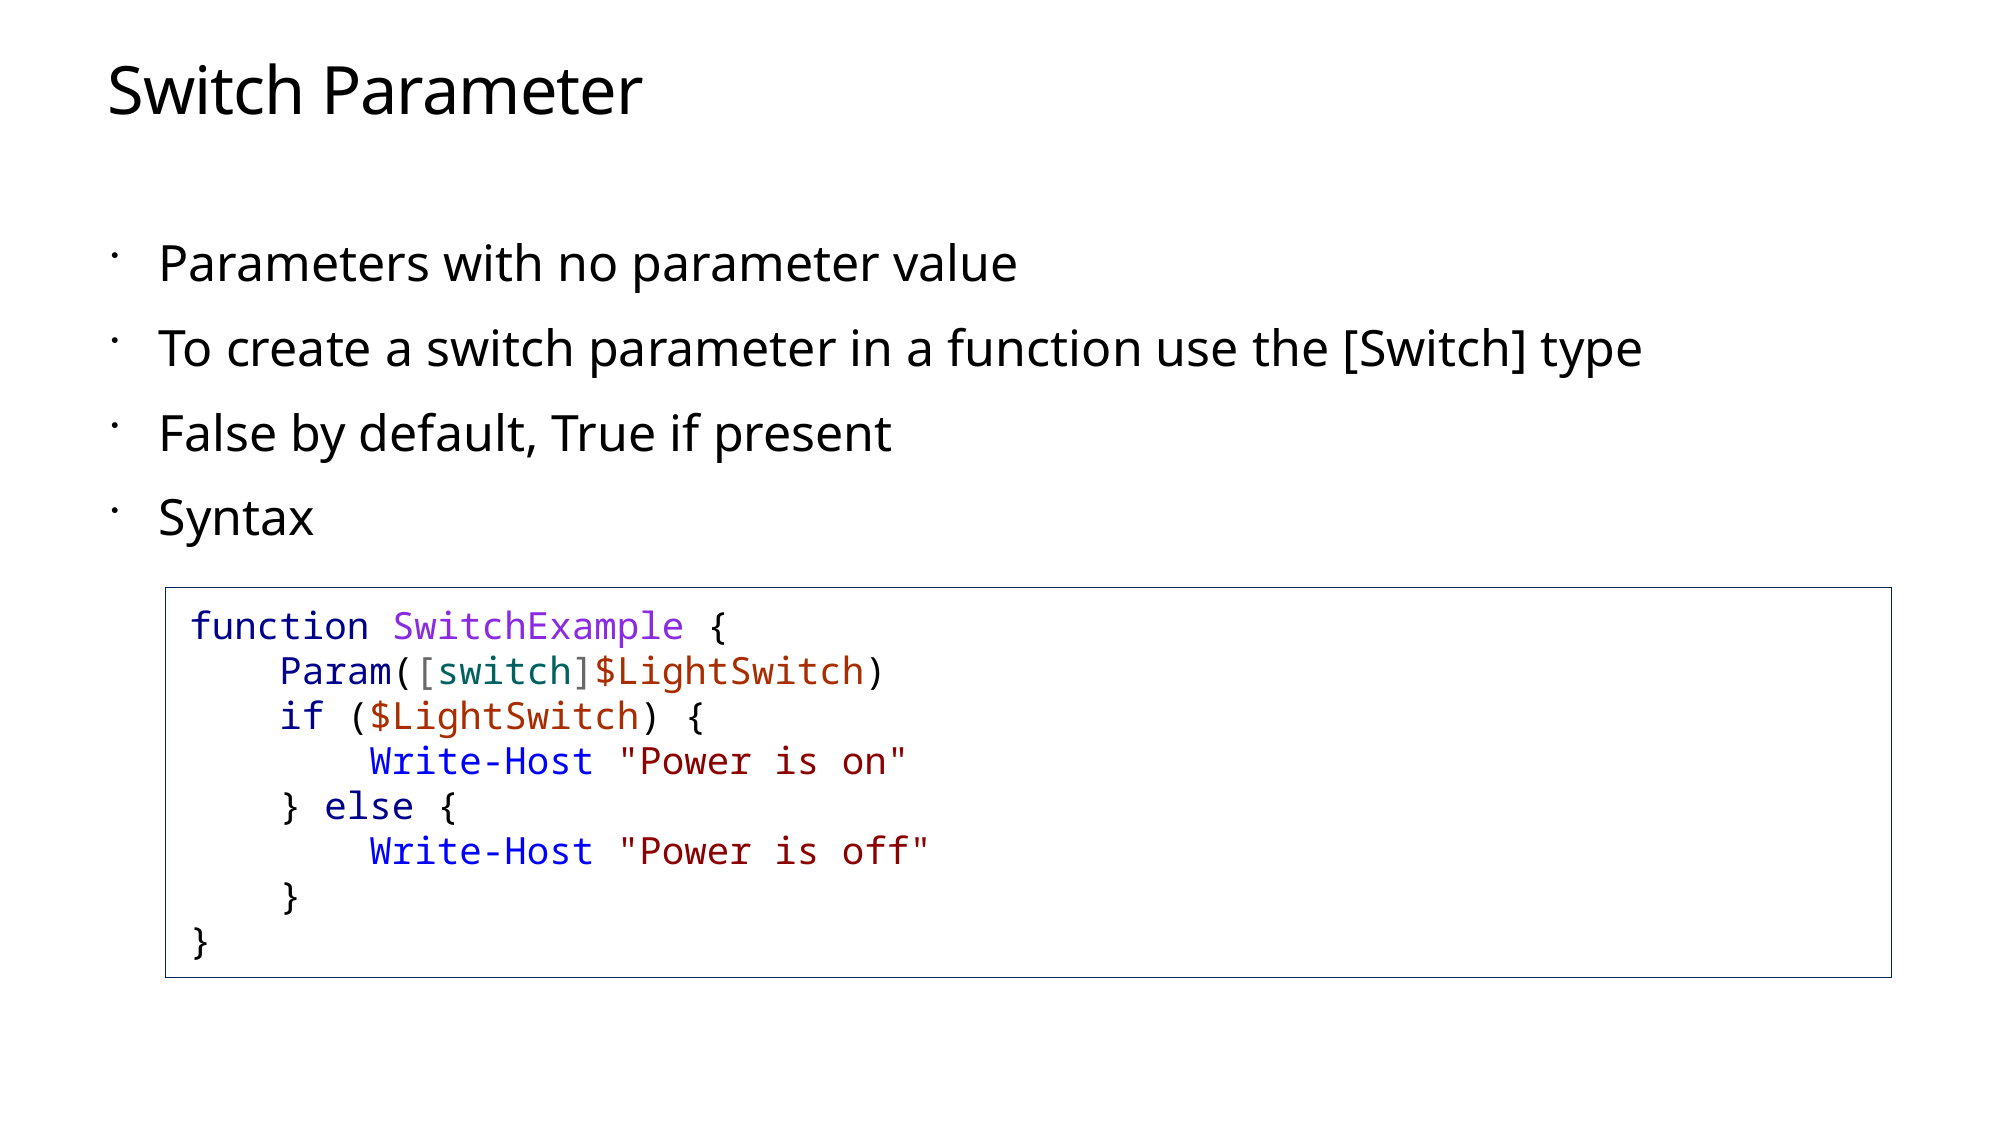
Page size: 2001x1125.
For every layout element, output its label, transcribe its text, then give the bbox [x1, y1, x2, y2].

title Switch Parameter [107, 52, 1893, 129]
list Parameters with no parameter value To create a switch parameter in a function use the [Switch] type False by default, True if present Syntax [107, 230, 1893, 1022]
text_box function SwitchExample { Param([switch]$LightSwitch) if ($LightSwitch) { Write-Host "Power is on" } else { Write-Host "Power is off" } } [165, 587, 1892, 978]
